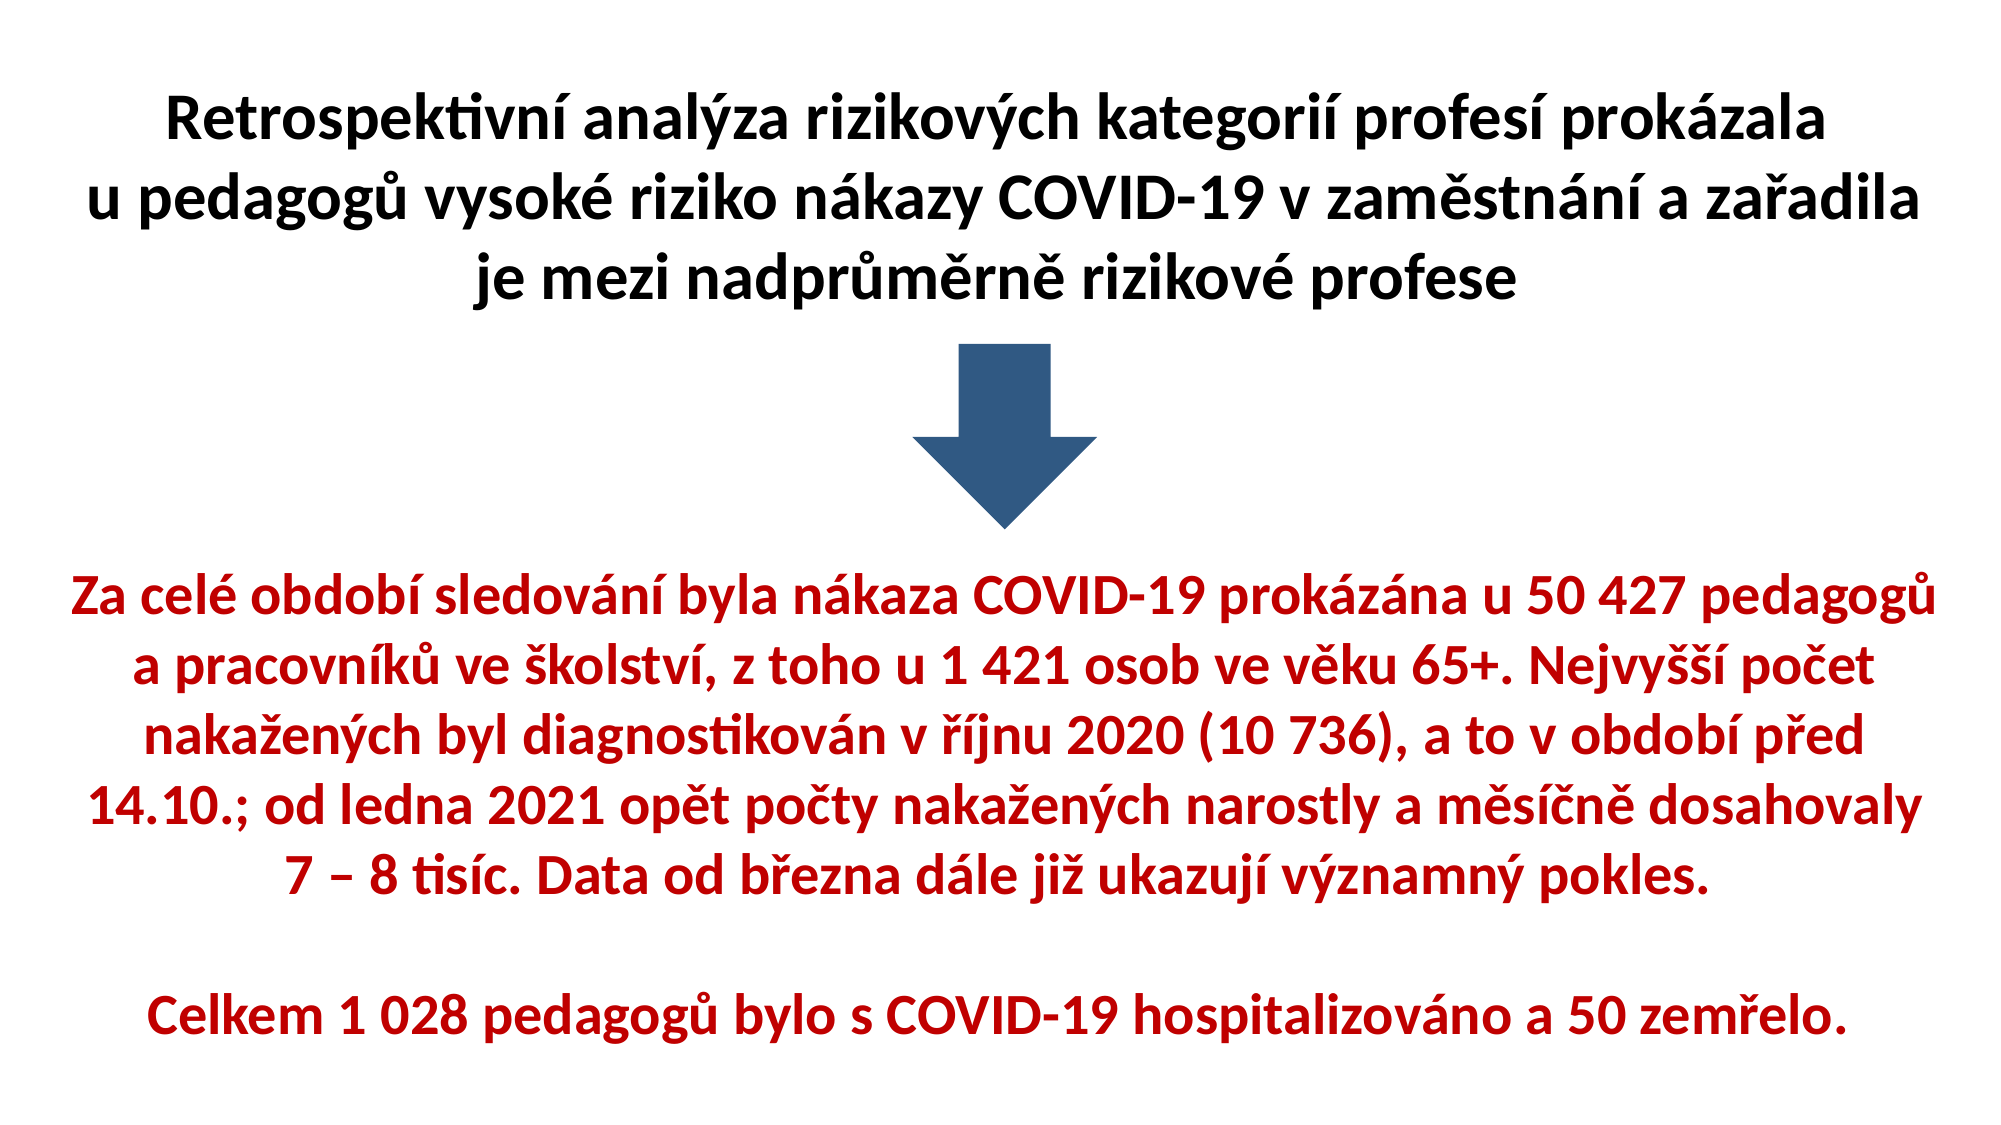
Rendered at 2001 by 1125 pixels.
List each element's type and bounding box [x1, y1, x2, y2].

text_box [912, 343, 1098, 530]
text_box [64, 65, 1945, 320]
text_box [50, 548, 1960, 1054]
